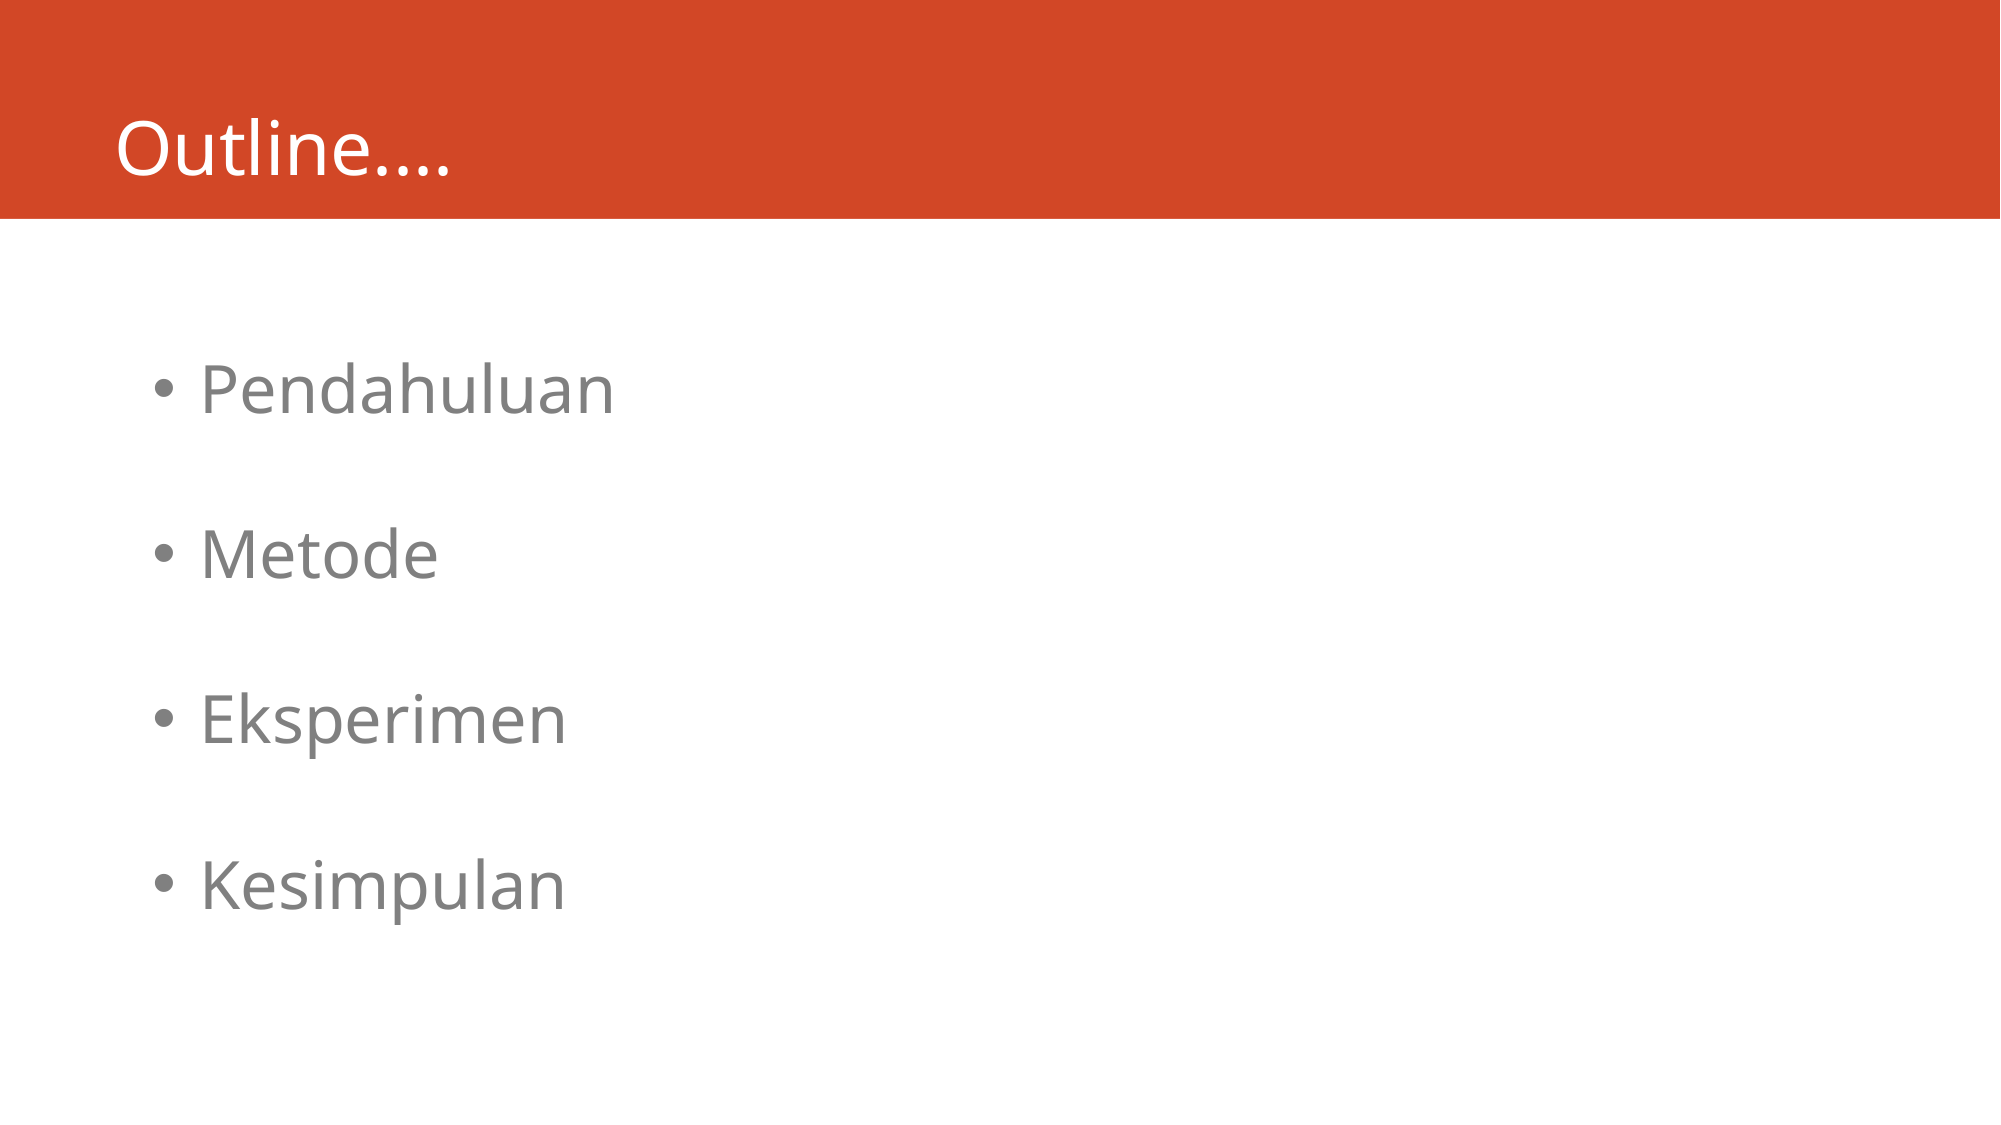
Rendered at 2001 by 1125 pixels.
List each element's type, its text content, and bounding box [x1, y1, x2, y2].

title Outline.... [99, 0, 1863, 199]
list Pendahuluan Metode Eksperimen Kesimpulan [137, 299, 938, 1030]
